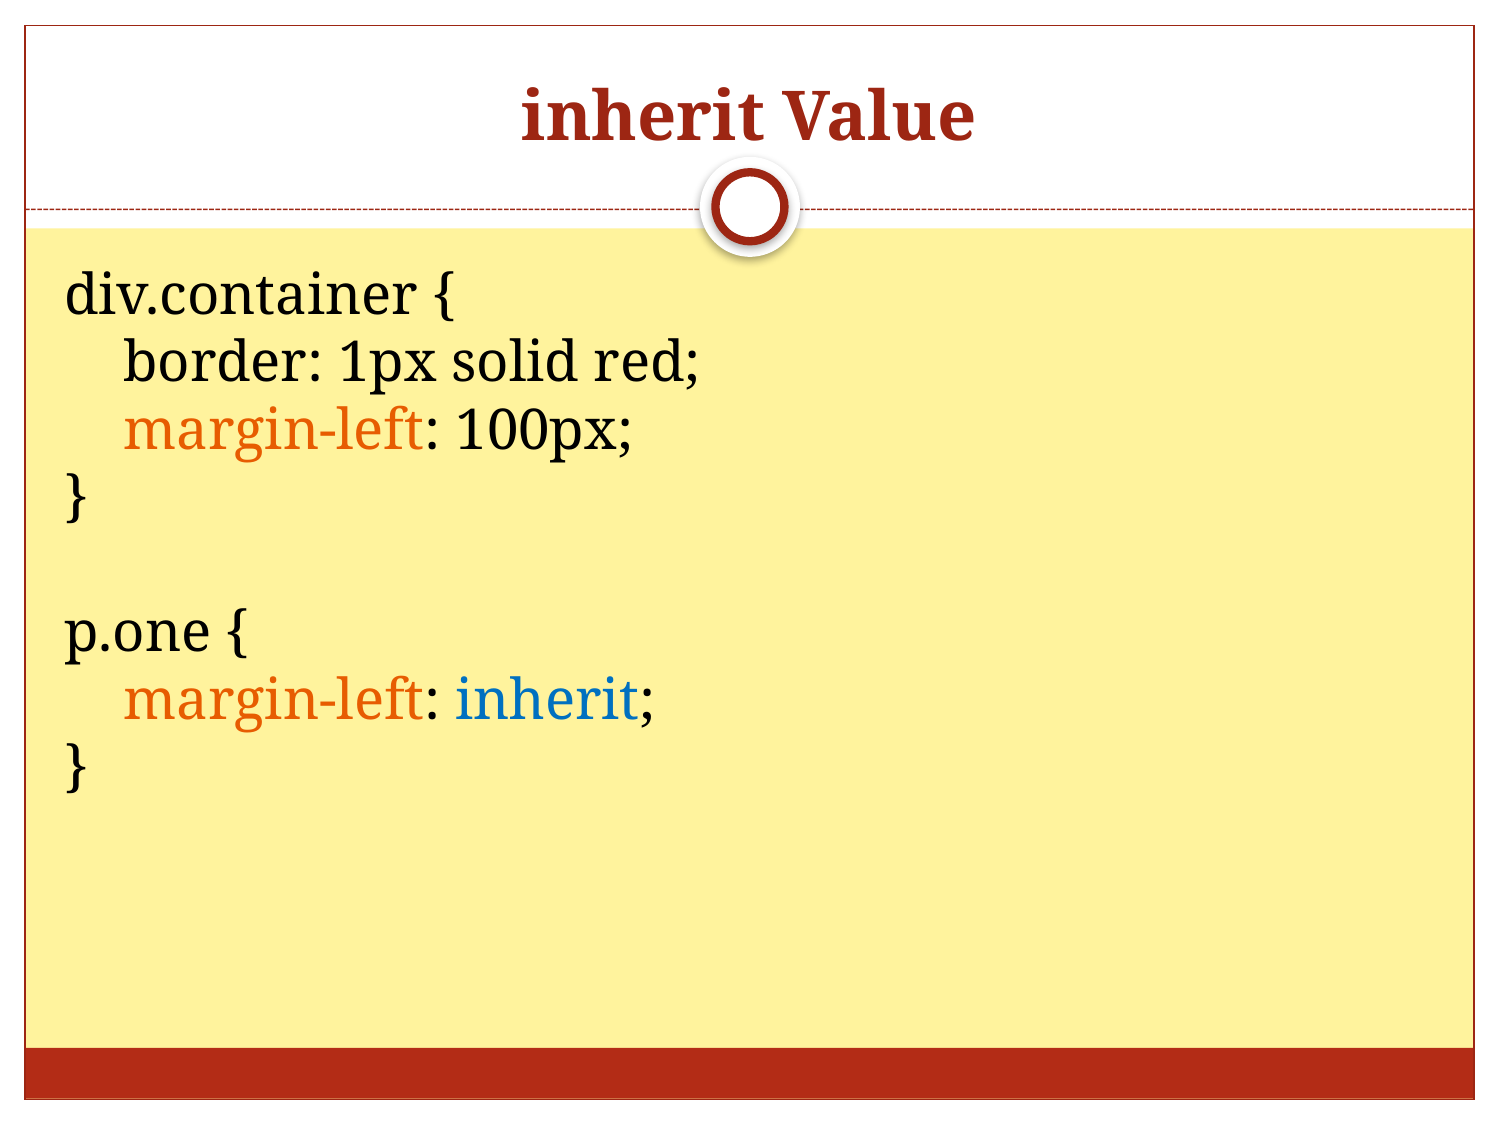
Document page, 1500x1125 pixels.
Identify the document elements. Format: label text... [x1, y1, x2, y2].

title inherit Value [49, 37, 1450, 162]
list div.container { border: 1px solid red; margin-left: 100px; } p.one { margin-left: inherit; } [49, 250, 1445, 1001]
